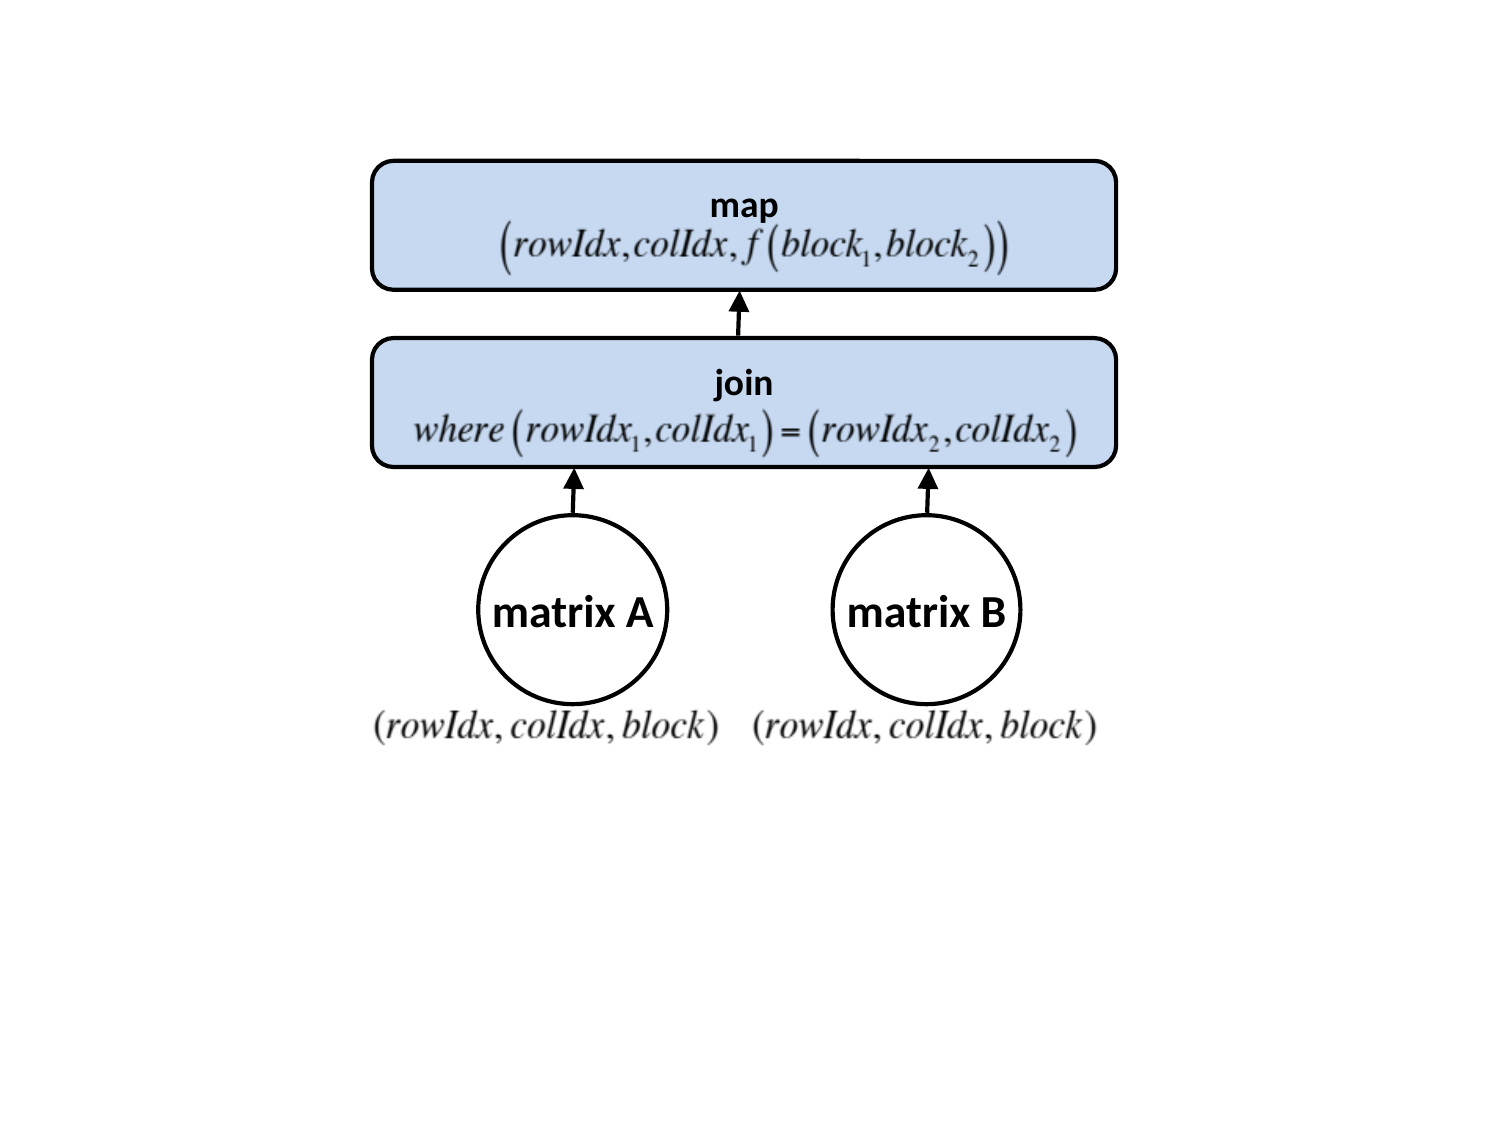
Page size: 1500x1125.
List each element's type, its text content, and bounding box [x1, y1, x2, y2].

text_box map [369, 158, 1119, 292]
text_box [410, 404, 1080, 460]
text_box matrix A [476, 513, 670, 702]
text_box join [369, 335, 1119, 470]
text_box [749, 703, 1099, 751]
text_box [371, 703, 721, 751]
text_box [498, 215, 1010, 279]
text_box matrix B [830, 513, 1023, 702]
